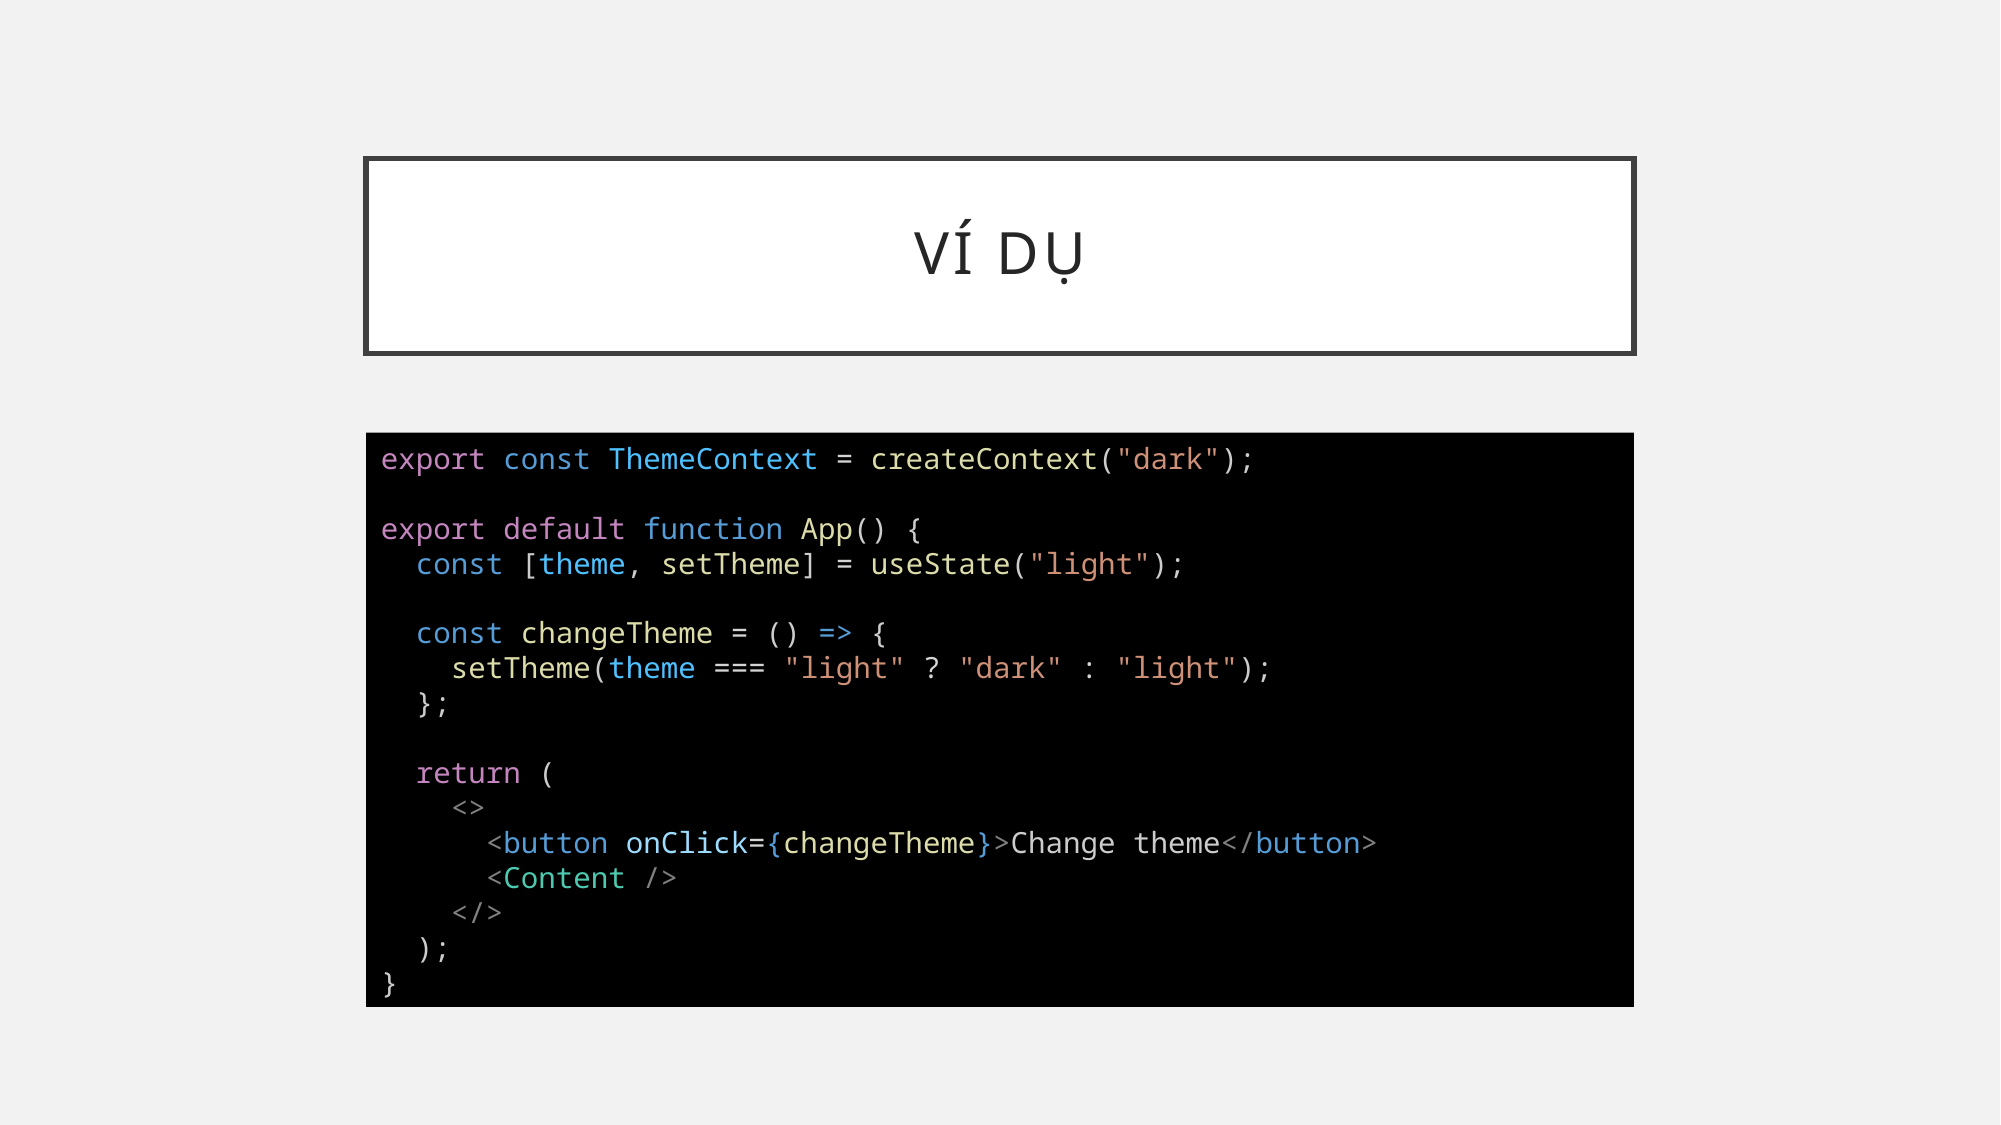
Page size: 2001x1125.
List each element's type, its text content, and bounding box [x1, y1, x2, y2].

text_box export const ThemeContext = createContext("dark"); export default function App() { const [theme, setTheme] = useState("light"); const changeTheme = () => { setTheme(theme === "light" ? "dark" : "light"); }; return ( <> <button onClick={changeTheme}>Change theme</button> <Content /> </> ); } [366, 432, 1634, 1007]
title Ví dụ [363, 156, 1637, 356]
